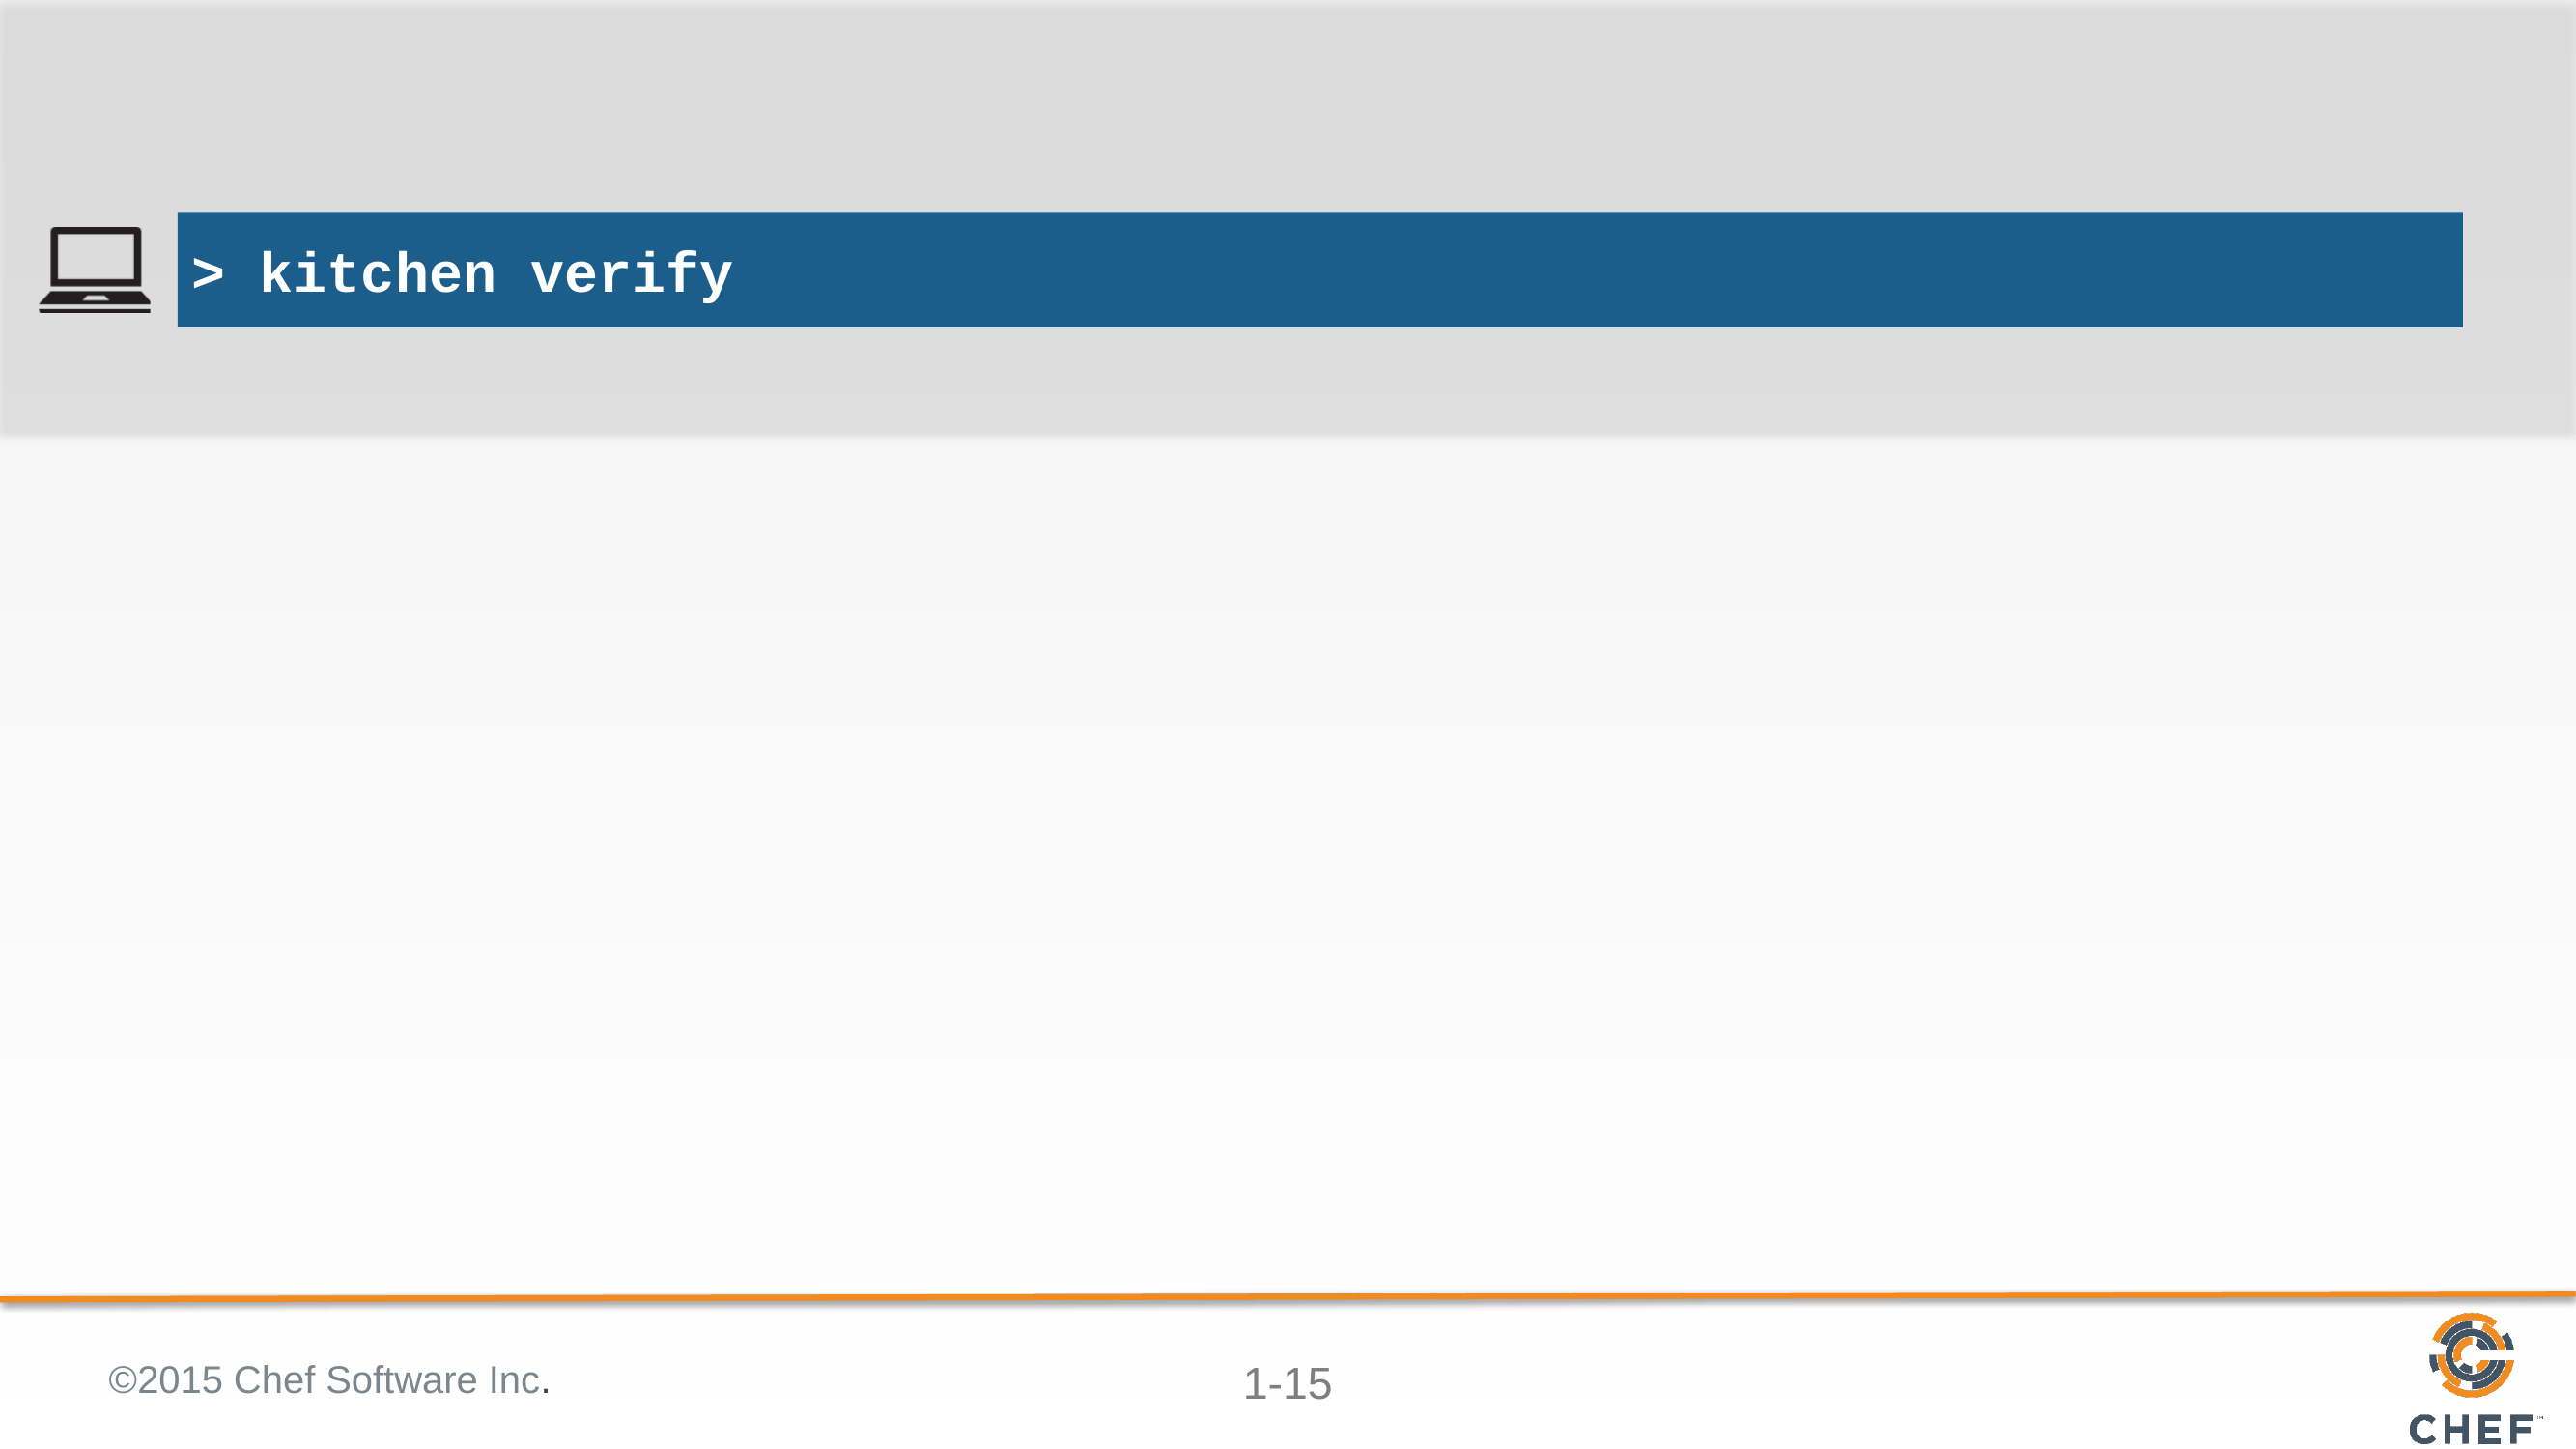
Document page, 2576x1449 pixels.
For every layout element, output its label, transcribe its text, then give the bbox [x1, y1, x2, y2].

list > kitchen verify [177, 212, 2463, 327]
picture [2399, 1297, 2551, 1449]
